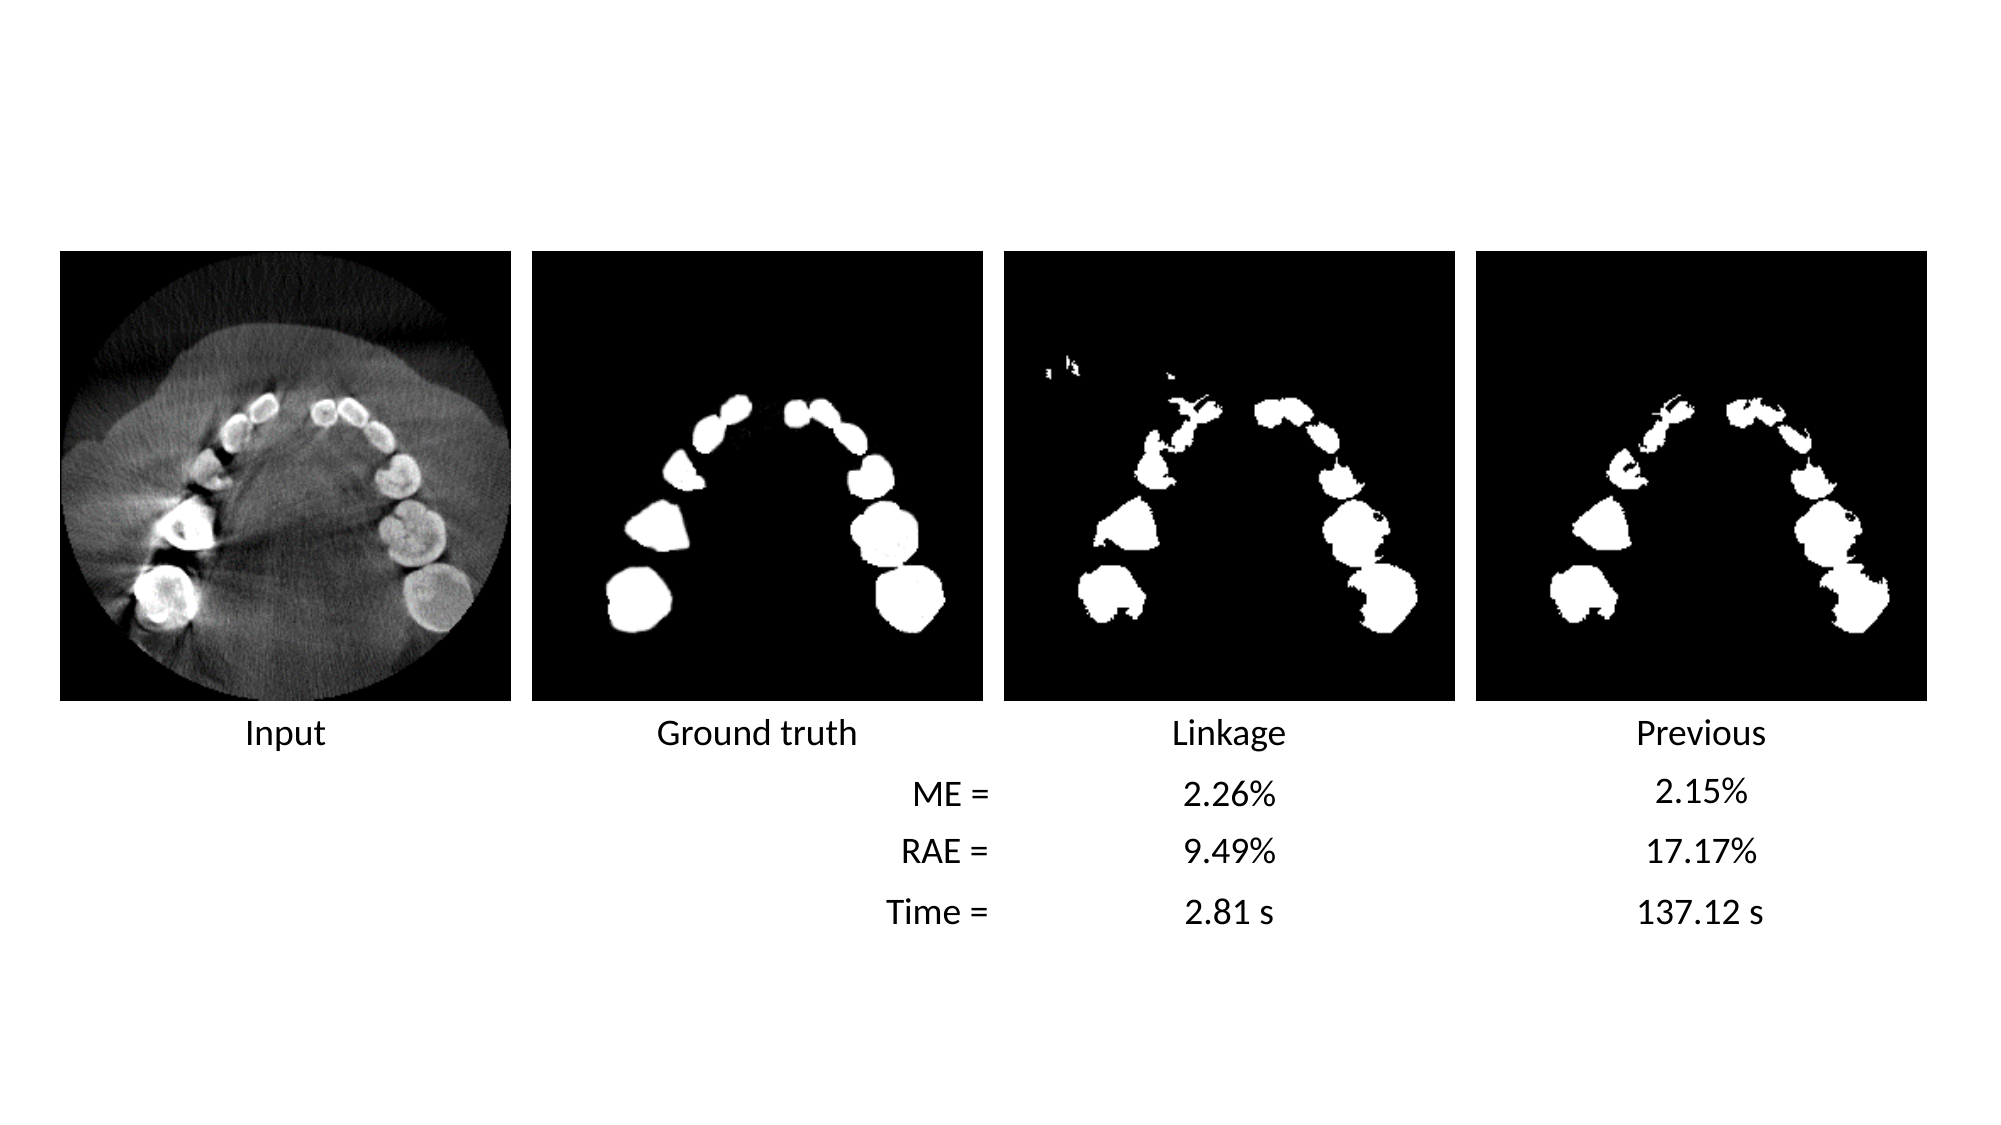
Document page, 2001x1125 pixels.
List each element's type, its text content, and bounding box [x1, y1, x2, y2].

text_box Linkage [1157, 702, 1302, 761]
text_box 2.26% [1168, 761, 1292, 818]
text_box 17.17% [1630, 818, 1773, 879]
picture [60, 251, 511, 702]
text_box RAE = [886, 818, 1004, 879]
text_box Previous [1621, 702, 1782, 761]
text_box Ground truth [642, 702, 874, 761]
picture [532, 251, 983, 702]
text_box 2.15% [1639, 758, 1763, 818]
text_box 2.81 s [1169, 879, 1290, 940]
picture [1004, 251, 1455, 702]
picture [1476, 251, 1927, 702]
text_box Time = [871, 879, 1004, 940]
text_box Input [230, 702, 342, 761]
text_box ME = [897, 761, 1005, 822]
text_box 9.49% [1168, 818, 1292, 879]
text_box 137.12 s [1621, 879, 1779, 940]
